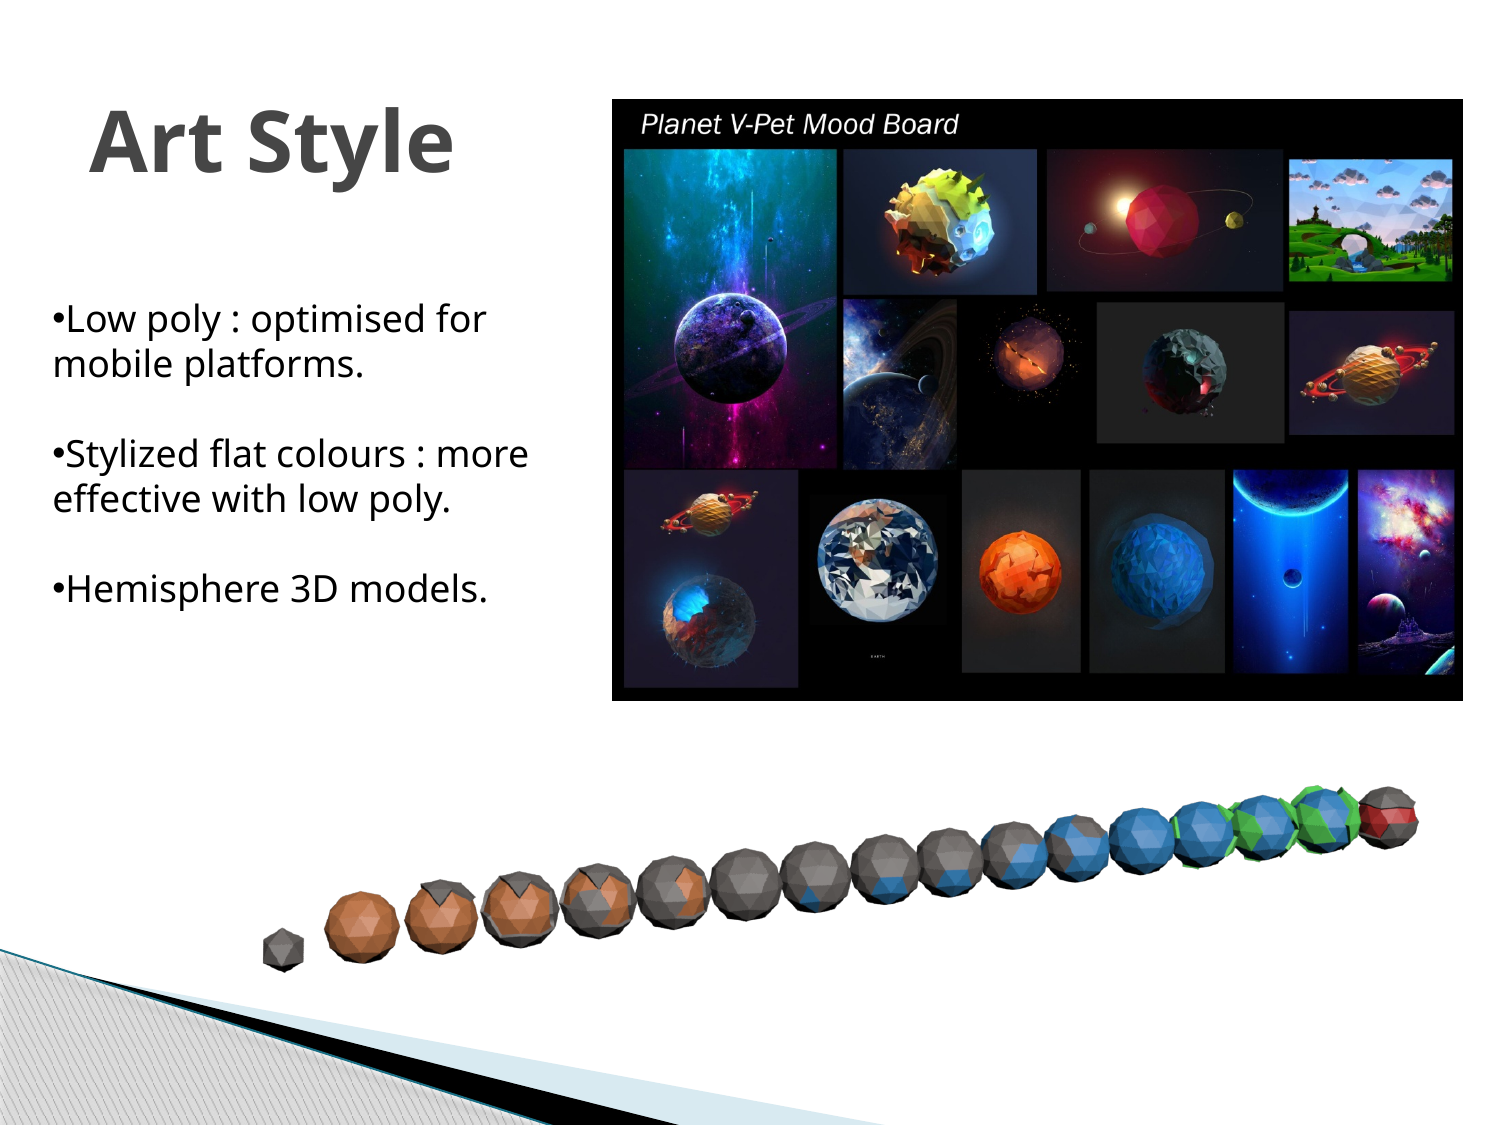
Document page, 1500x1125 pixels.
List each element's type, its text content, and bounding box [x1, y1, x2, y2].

text_box Low poly : optimised for mobile platforms. Stylized flat colours : more effective with low poly. Hemisphere 3D models. [37, 287, 563, 337]
title Art Style [75, 45, 1425, 233]
picture [0, 99, 1500, 1125]
